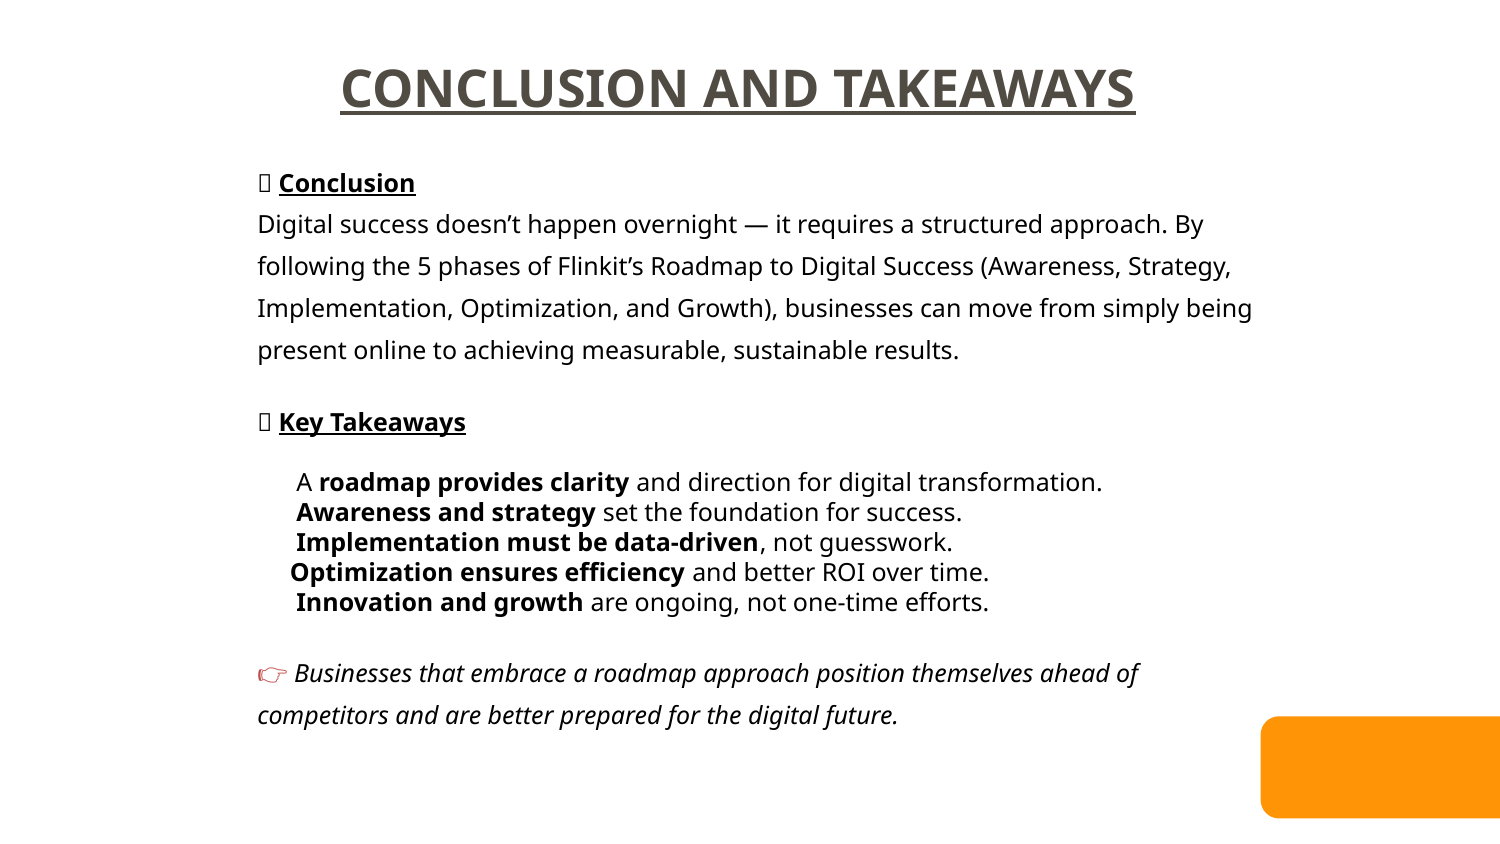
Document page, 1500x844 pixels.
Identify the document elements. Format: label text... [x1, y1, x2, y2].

text_box [1260, 716, 1500, 819]
text_box CONCLUSION AND TAKEAWAYS [340, 30, 1393, 118]
text_box ✅ Conclusion Digital success doesn’t happen overnight — it requires a structured approach. By following the 5 phases of Flinkit’s Roadmap to Digital Success (Awareness, Strategy, Implementation, Optimization, and Growth), businesses can move from simply being present online to achieving measurable, sustainable results. 🎯 Key Takeaways A roadmap provides clarity and direction for digital transformation. Awareness and strategy set the foundation for success. Implementation must be data-driven, not guesswork. Optimization ensures efficiency and better ROI over time. Innovation and growth are ongoing, not one-time efforts. 👉 Businesses that embrace a roadmap approach position themselves ahead of competitors and are better prepared for the digital future. [221, 155, 1261, 730]
